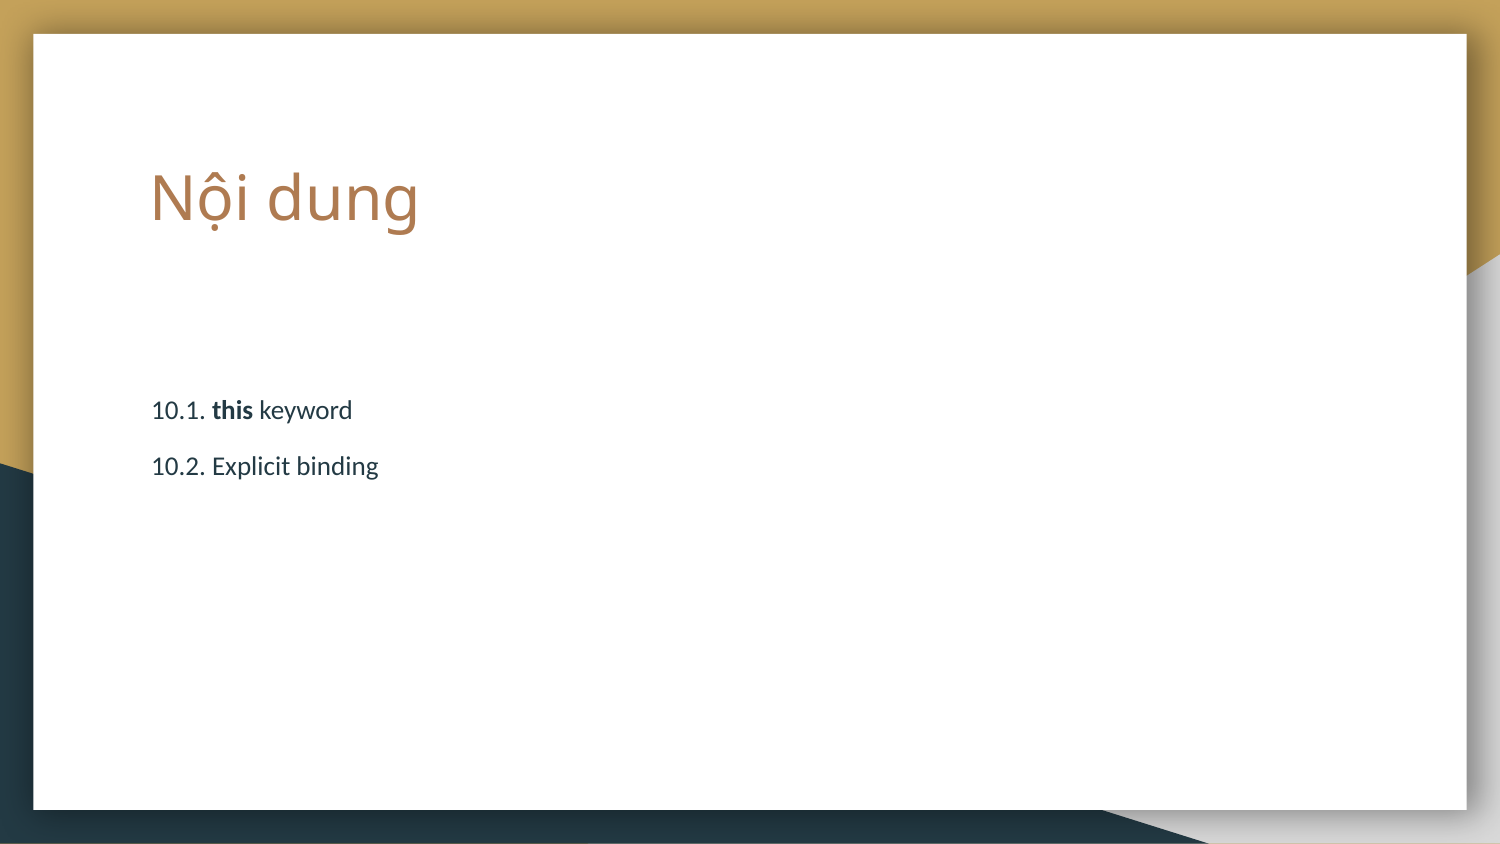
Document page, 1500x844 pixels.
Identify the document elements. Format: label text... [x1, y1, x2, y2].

title Nội dung [134, 138, 743, 366]
list 10.1. this keyword 10.2. Explicit binding [136, 380, 745, 729]
